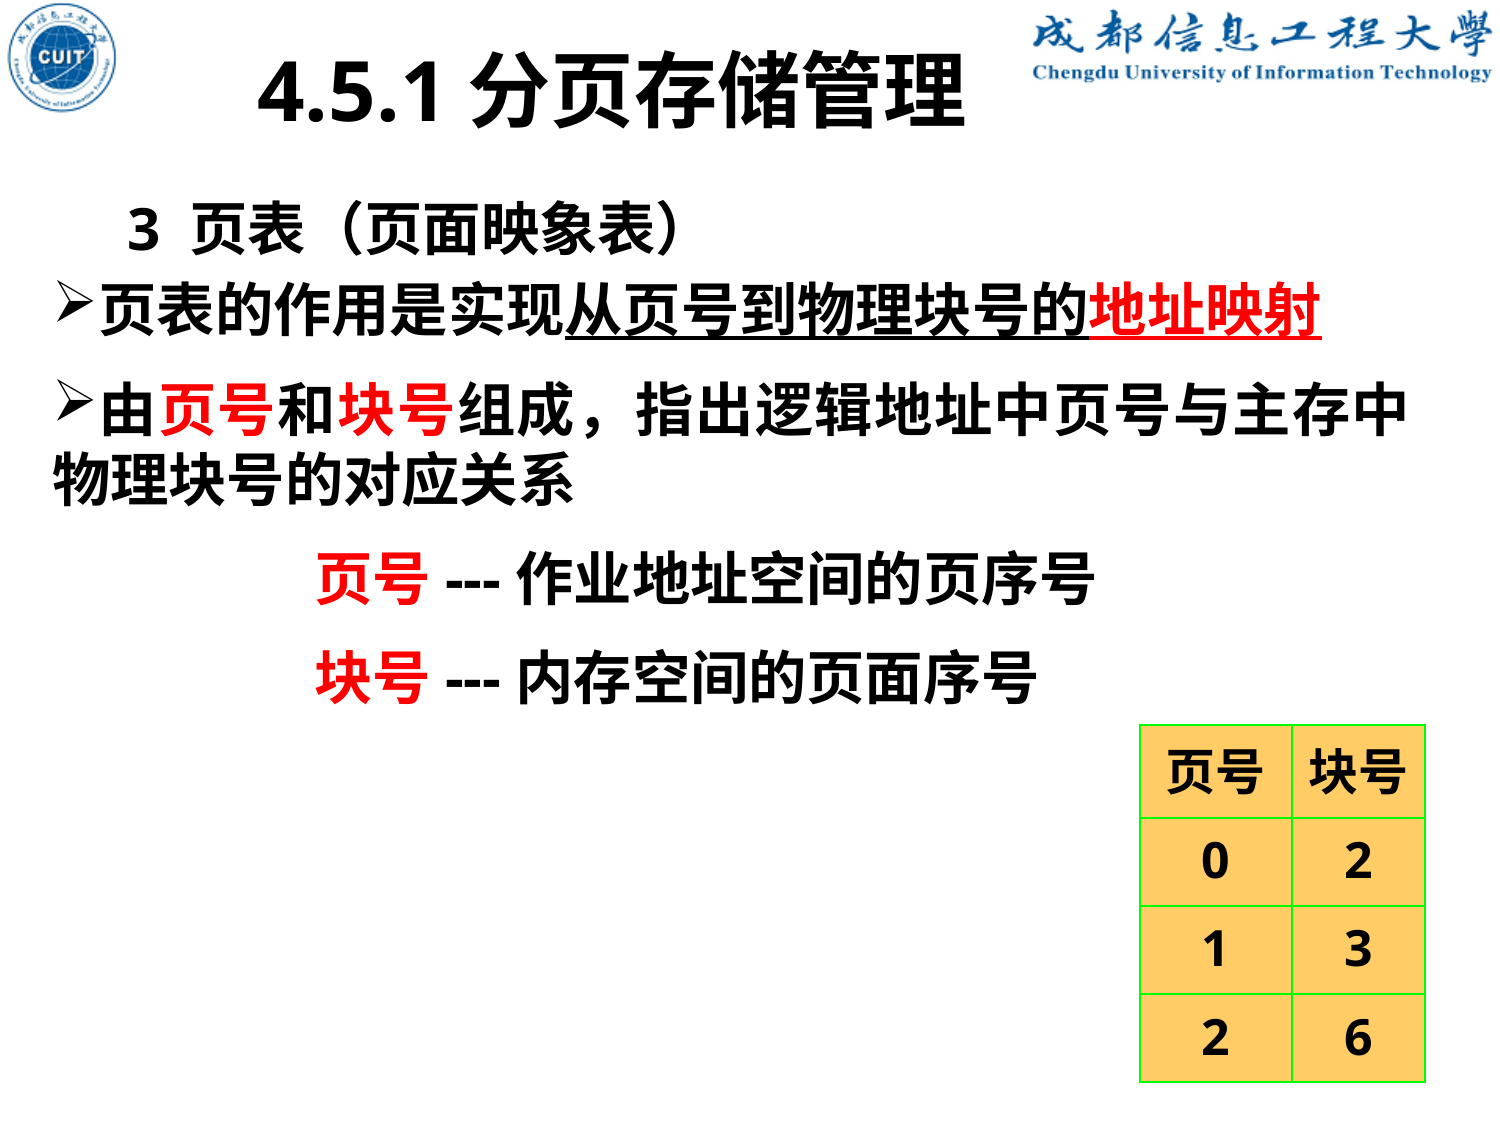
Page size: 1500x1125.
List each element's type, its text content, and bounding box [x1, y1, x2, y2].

table_header 页号 [1141, 726, 1291, 817]
table_cell 3 [1346, 930, 1370, 966]
table_cell 2 [1141, 995, 1291, 1081]
table_cell 1 [1141, 907, 1291, 993]
table_cell 0 [1141, 819, 1291, 905]
text_box 4.5.1分页存储管理 [0, 30, 1225, 146]
table_header 块号 [1293, 726, 1424, 817]
picture [1021, 0, 1500, 91]
text_box 3 页表（页面映象表） 页表的作用是实现从页号到物理块号的地址映射 由页号和块号组成，指出逻辑地址中页号与主存中物理块号的对应关系 页号---作业地址空间的页序号 块号---内存空间的页面序号 [37, 184, 1425, 1047]
table_cell 6 [1293, 995, 1424, 1081]
table_cell 2 [1293, 819, 1424, 905]
picture [0, 0, 130, 30]
